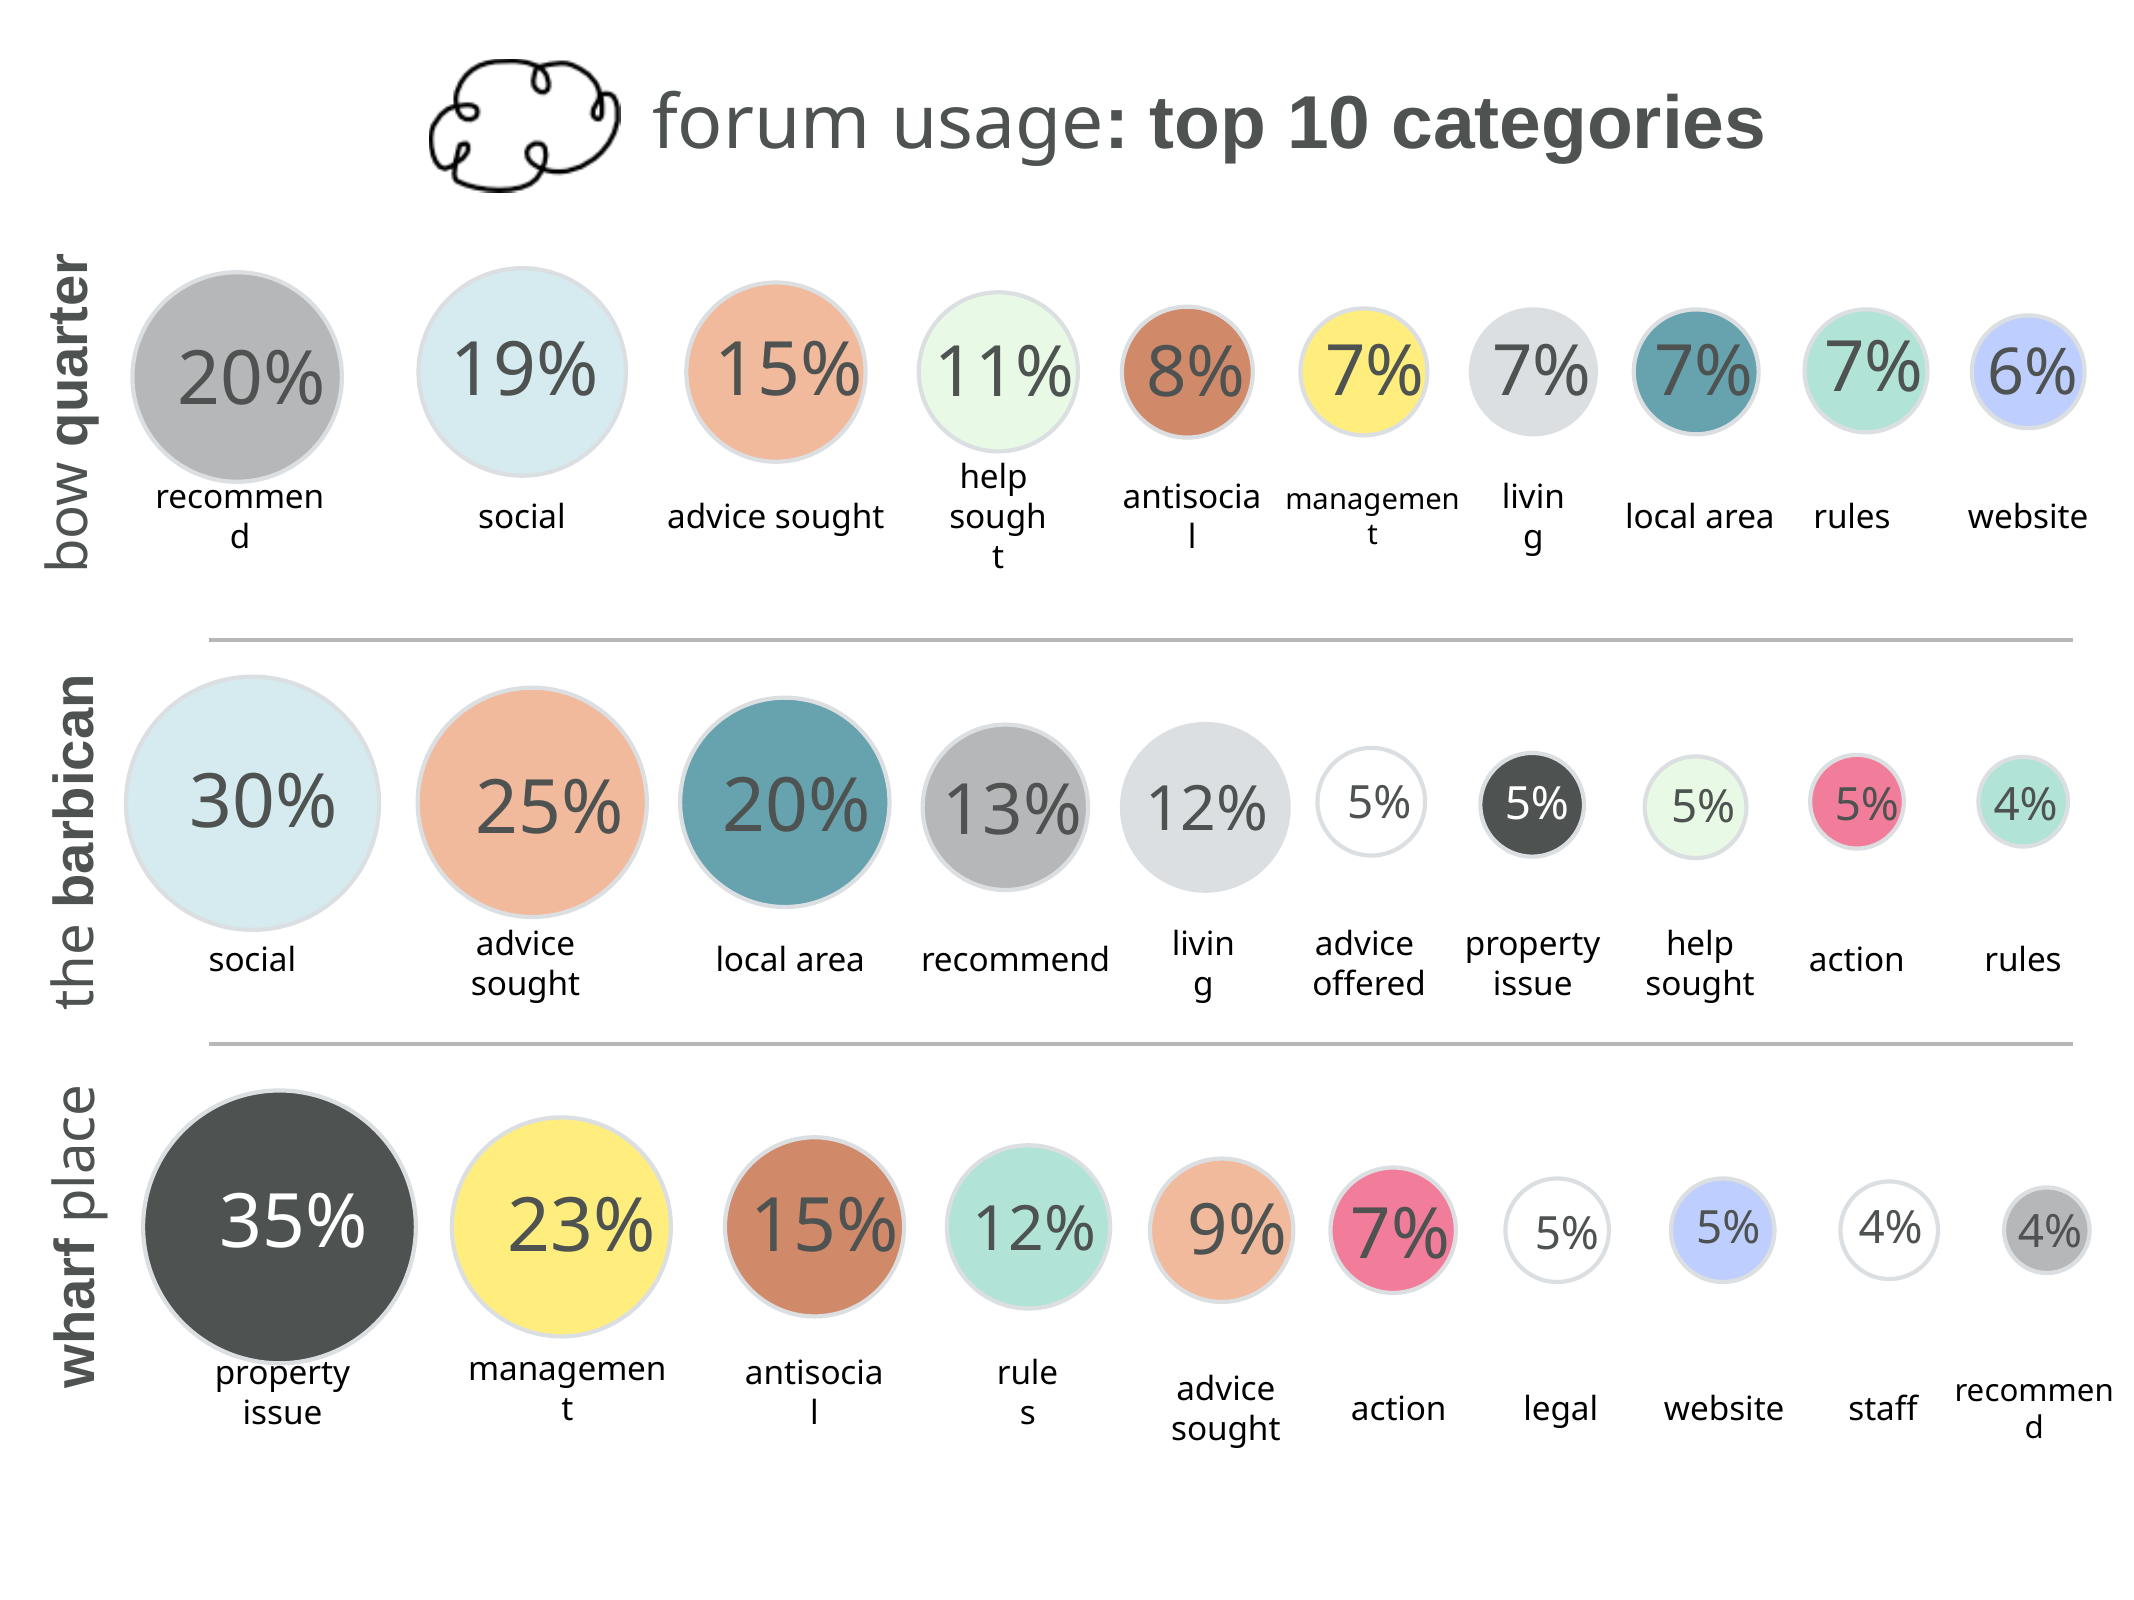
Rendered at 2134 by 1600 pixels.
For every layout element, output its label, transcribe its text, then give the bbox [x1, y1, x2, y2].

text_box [17, 650, 2116, 1072]
text_box [946, 1145, 1097, 1309]
text_box advice sought [1161, 1359, 1291, 1455]
text_box 12% [964, 1179, 1105, 1272]
text_box [143, 1090, 416, 1363]
text_box action [1306, 1379, 1468, 1435]
text_box forum usage: top 10 categories [629, 65, 1853, 172]
text_box [451, 1117, 660, 1337]
text_box [665, 1191, 671, 1263]
text_box [747, 1137, 883, 1168]
text_box [2023, 1266, 2071, 1274]
text_box 23% [499, 1168, 665, 1276]
text_box 35% [211, 1164, 377, 1271]
picture [429, 58, 622, 183]
text_box [1769, 1207, 1775, 1254]
text_box [1105, 1198, 1111, 1256]
text_box [1150, 1158, 1277, 1302]
text_box staff [1791, 1379, 1976, 1435]
text_box legal [1468, 1379, 1632, 1435]
text_box 7% [1342, 1179, 1459, 1282]
text_box [1840, 1201, 1850, 1260]
text_box 5% [1687, 1189, 1769, 1262]
text_box [1505, 1178, 1596, 1282]
text_box management [458, 1359, 676, 1415]
text_box website [1632, 1379, 1791, 1435]
text_box wharf place [18, 1078, 126, 1466]
text_box [1357, 1167, 1430, 1179]
text_box recommend [1939, 1380, 2130, 1434]
text_box [1357, 1282, 1429, 1293]
text_box [1852, 1262, 1927, 1280]
text_box [1330, 1194, 1342, 1267]
text_box [1691, 1178, 1754, 1189]
text_box rules [982, 1363, 1074, 1420]
text_box 5% [1526, 1195, 1608, 1268]
text_box 15% [741, 1168, 907, 1275]
text_box [724, 1175, 891, 1317]
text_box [10, 183, 2122, 643]
text_box antisocial [734, 1363, 895, 1420]
text_box 9% [1179, 1175, 1296, 1277]
text_box [1863, 1181, 1916, 1189]
text_box 4% [2009, 1193, 2091, 1266]
text_box [2004, 1210, 2009, 1251]
text_box property issue [165, 1363, 400, 1420]
text_box [1932, 1206, 1939, 1254]
text_box [2025, 1187, 2068, 1193]
text_box 4% [1850, 1189, 1932, 1262]
text_box [1670, 1192, 1764, 1282]
